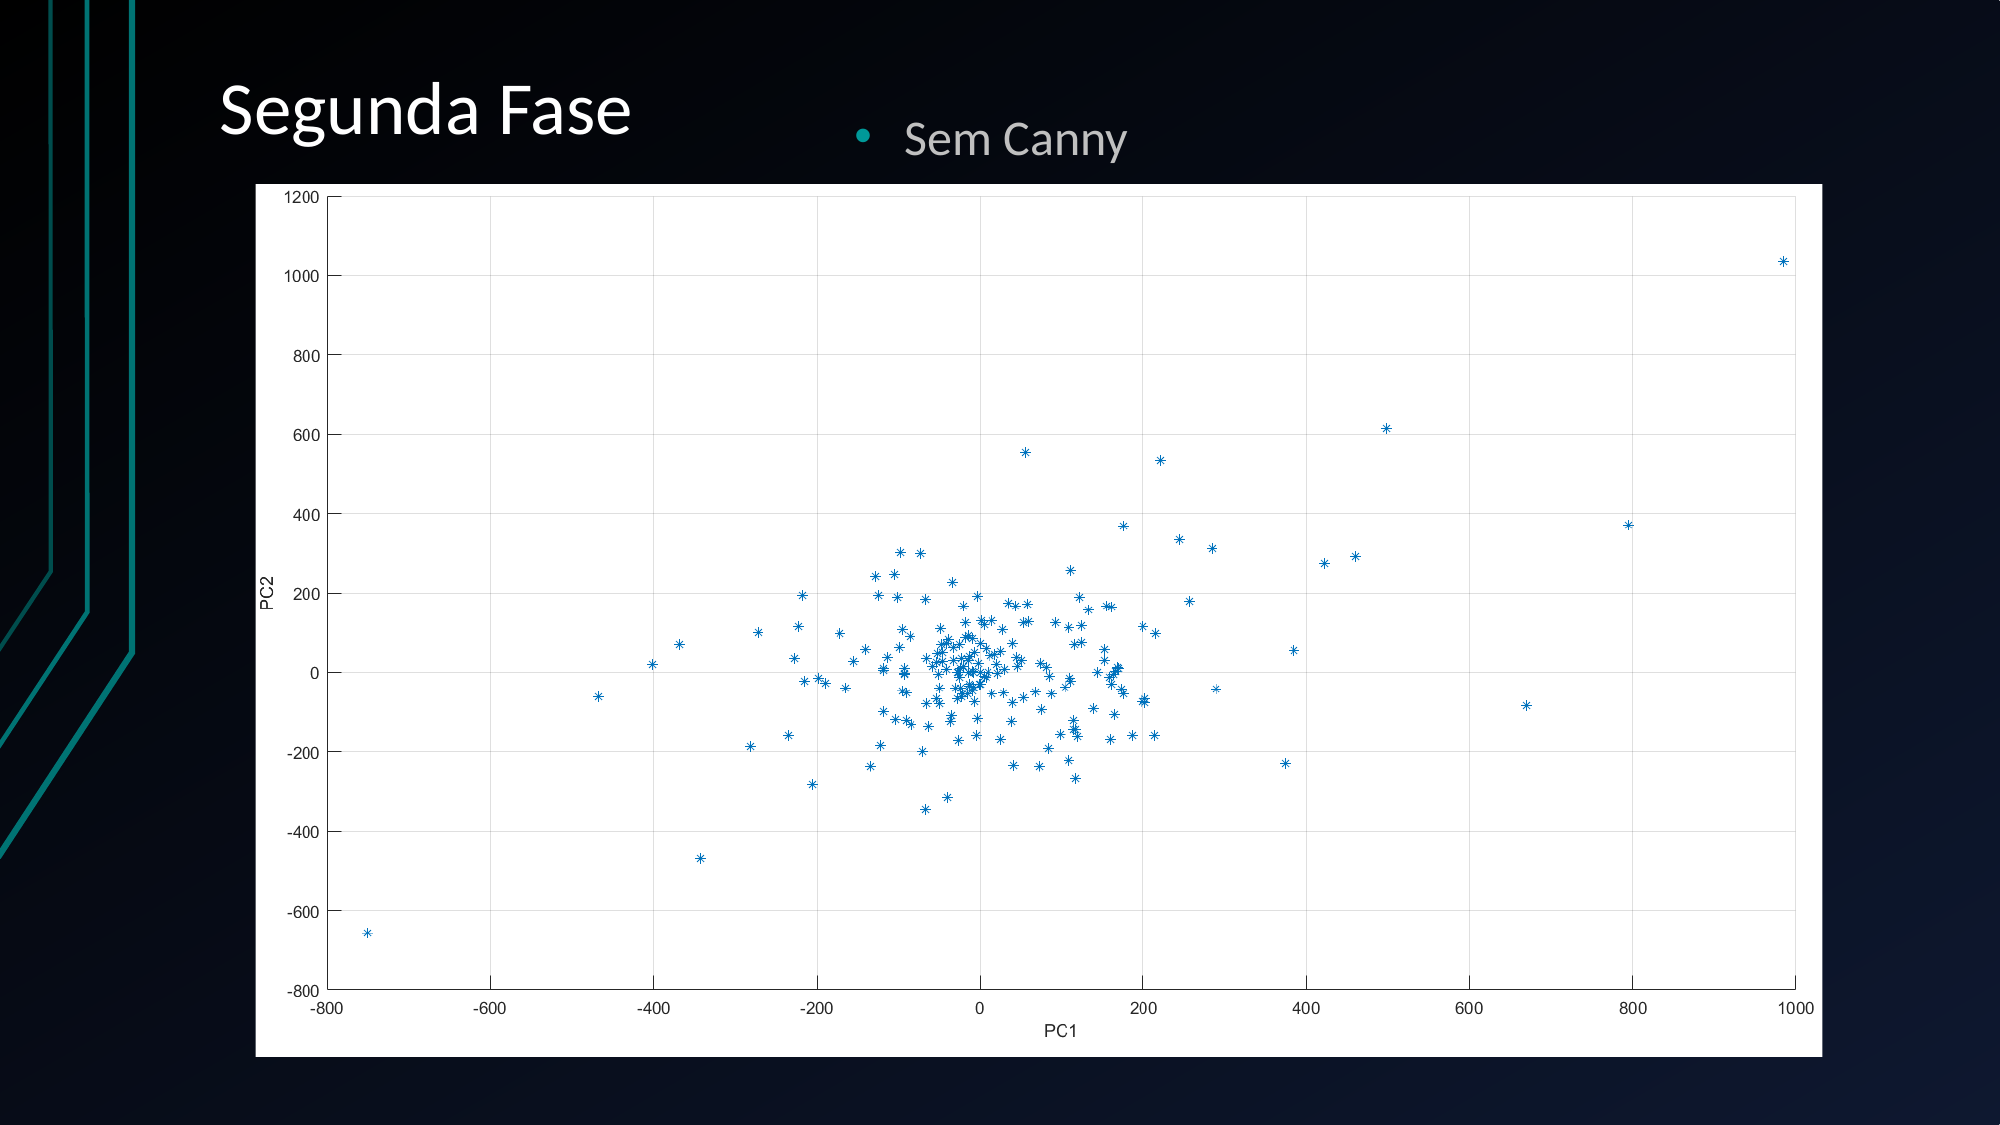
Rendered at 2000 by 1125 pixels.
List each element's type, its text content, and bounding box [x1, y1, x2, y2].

title Segunda Fase [199, 45, 658, 161]
list Sem Canny [834, 101, 1304, 181]
picture [255, 183, 1823, 1058]
